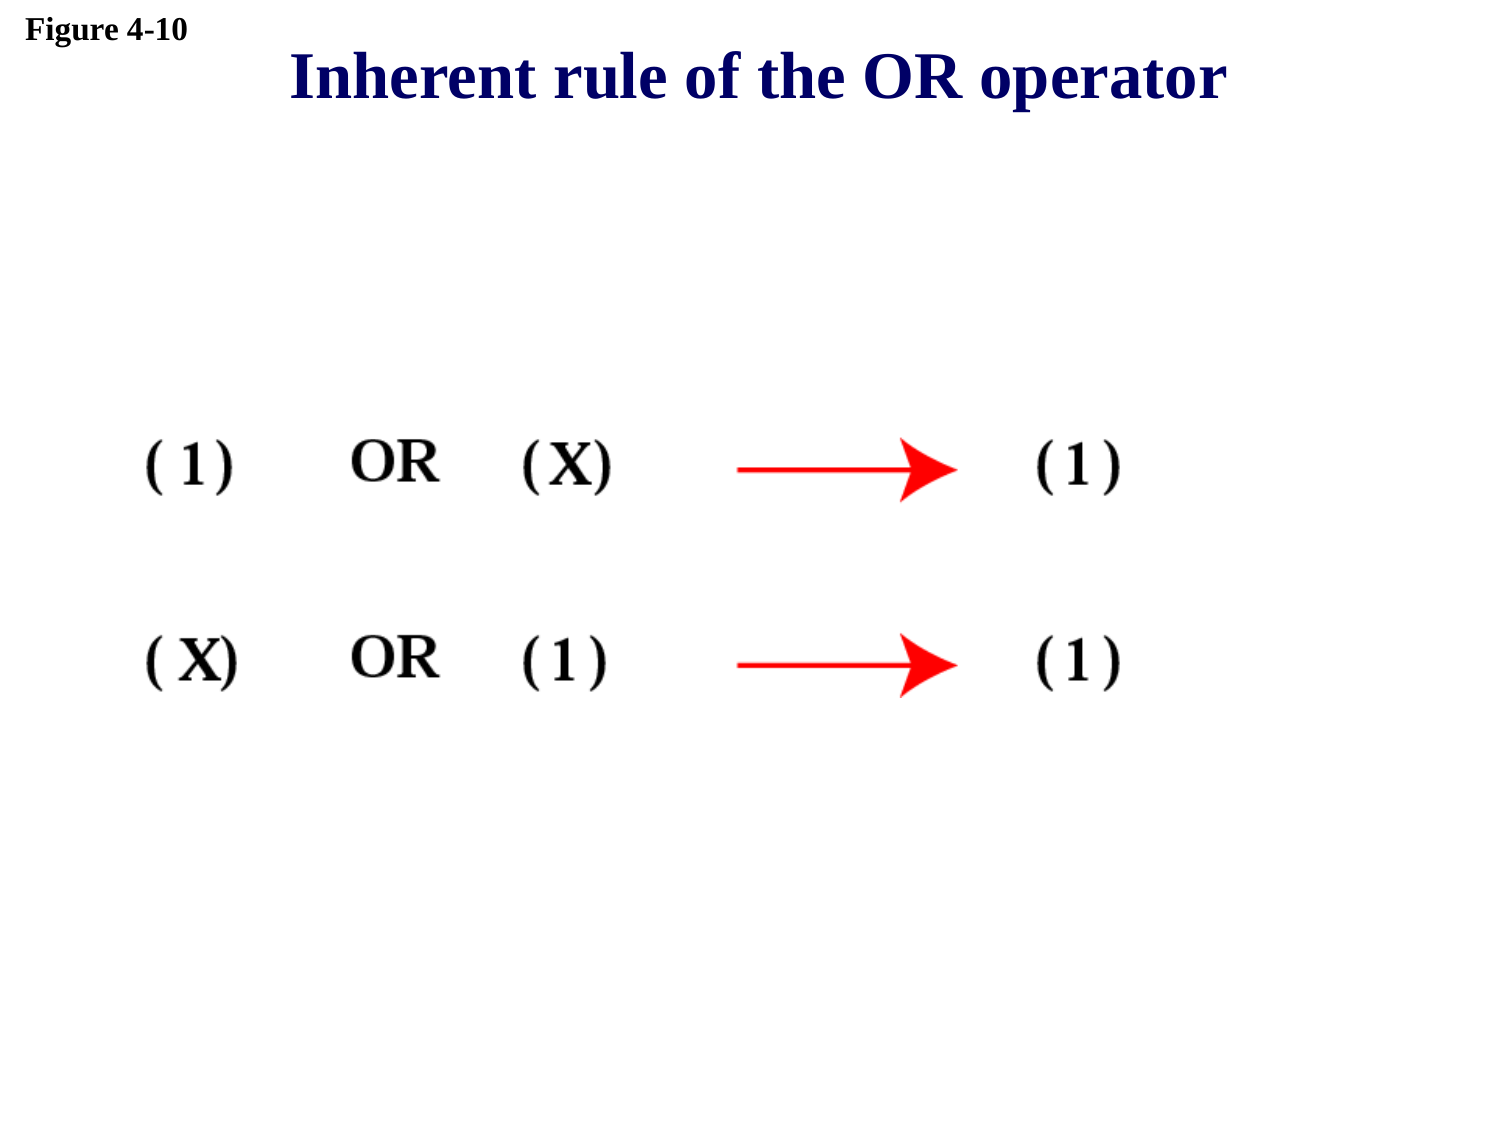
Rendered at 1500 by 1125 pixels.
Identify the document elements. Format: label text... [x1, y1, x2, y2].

text_box Figure 4-10 [10, 0, 204, 55]
text_box Inherent rule of the OR operator [274, 24, 1245, 120]
picture [141, 427, 1476, 699]
